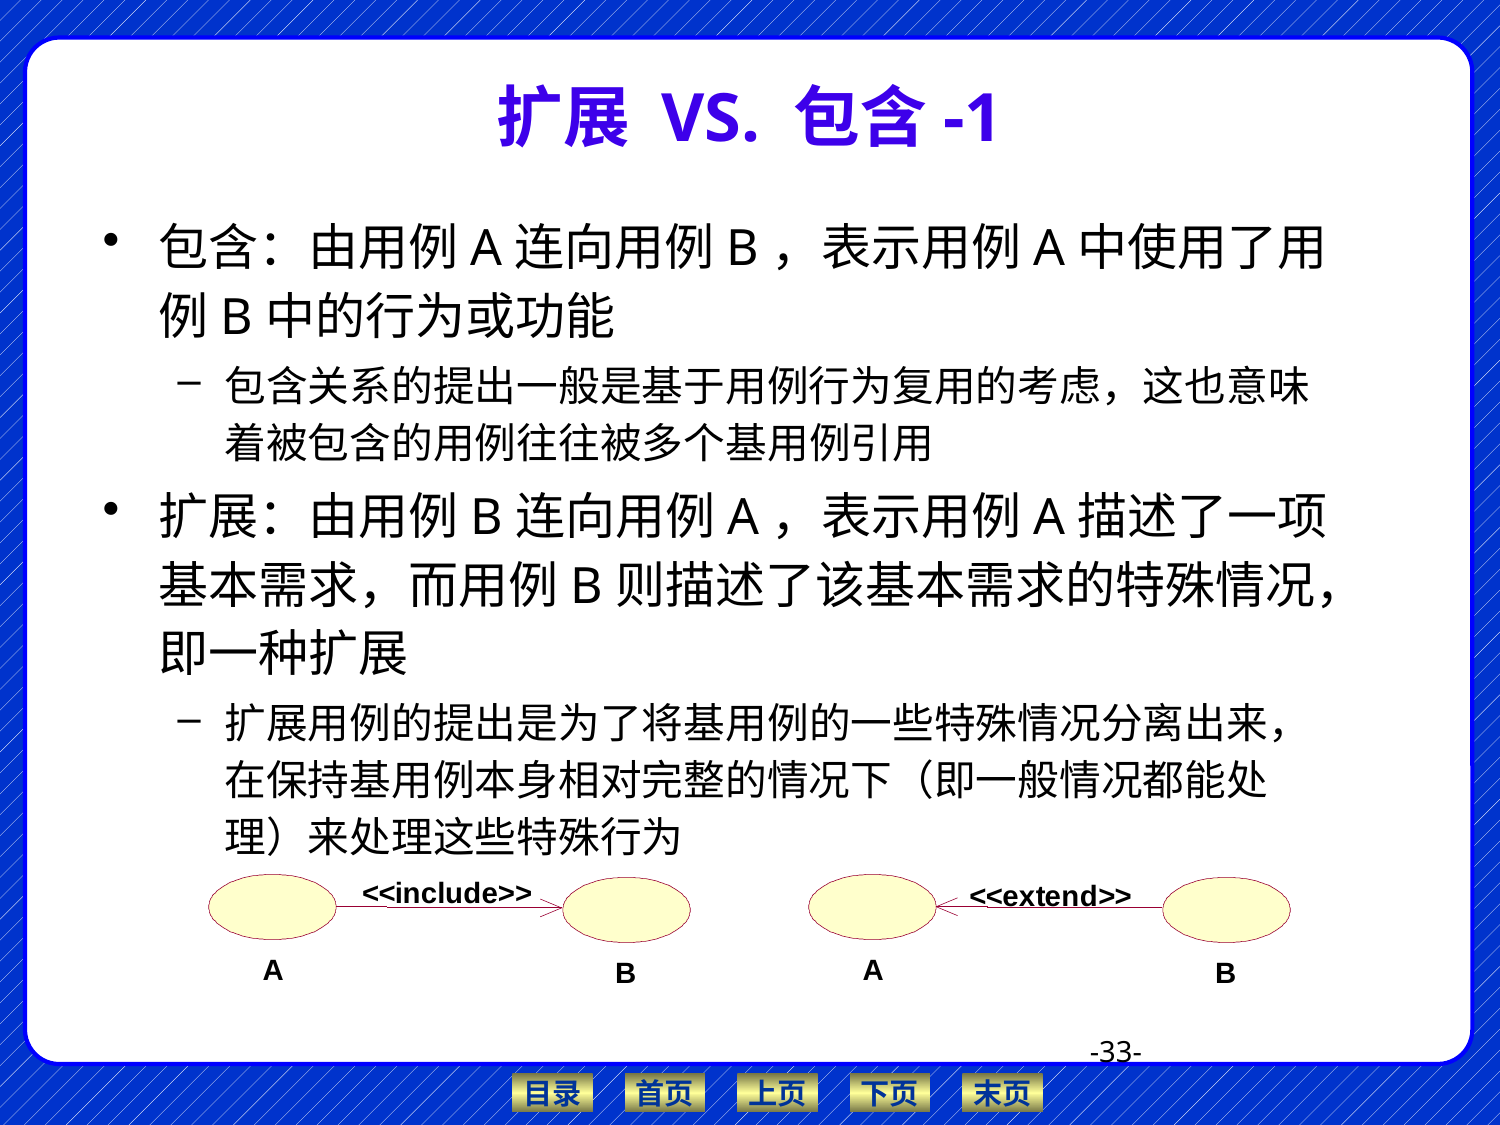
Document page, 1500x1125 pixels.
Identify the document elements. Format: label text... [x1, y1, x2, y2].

title 扩展 VS. 包含-1 [74, 37, 1426, 163]
slide_number -- [1074, 1043, 1425, 1105]
picture [49, 862, 1450, 1035]
list 包含：由用例A连向用例B，表示用例A中使用了用例B中的行为或功能 包含关系的提出一般是基于用例行为复用的考虑，这也意味着被包含的用例往往被多个基用例引用 扩展：由用例B连向用例A，表示用例A描述了一项基本需求，而用例B则描述了该基本需求的特殊情况，即一种扩展 扩展用例的提出是为了将基用例的一些特殊情况分离出来，在保持基用例本身相对完整的情况下（即一般情况都能处理）来处理这些特殊行为 [87, 199, 1363, 860]
